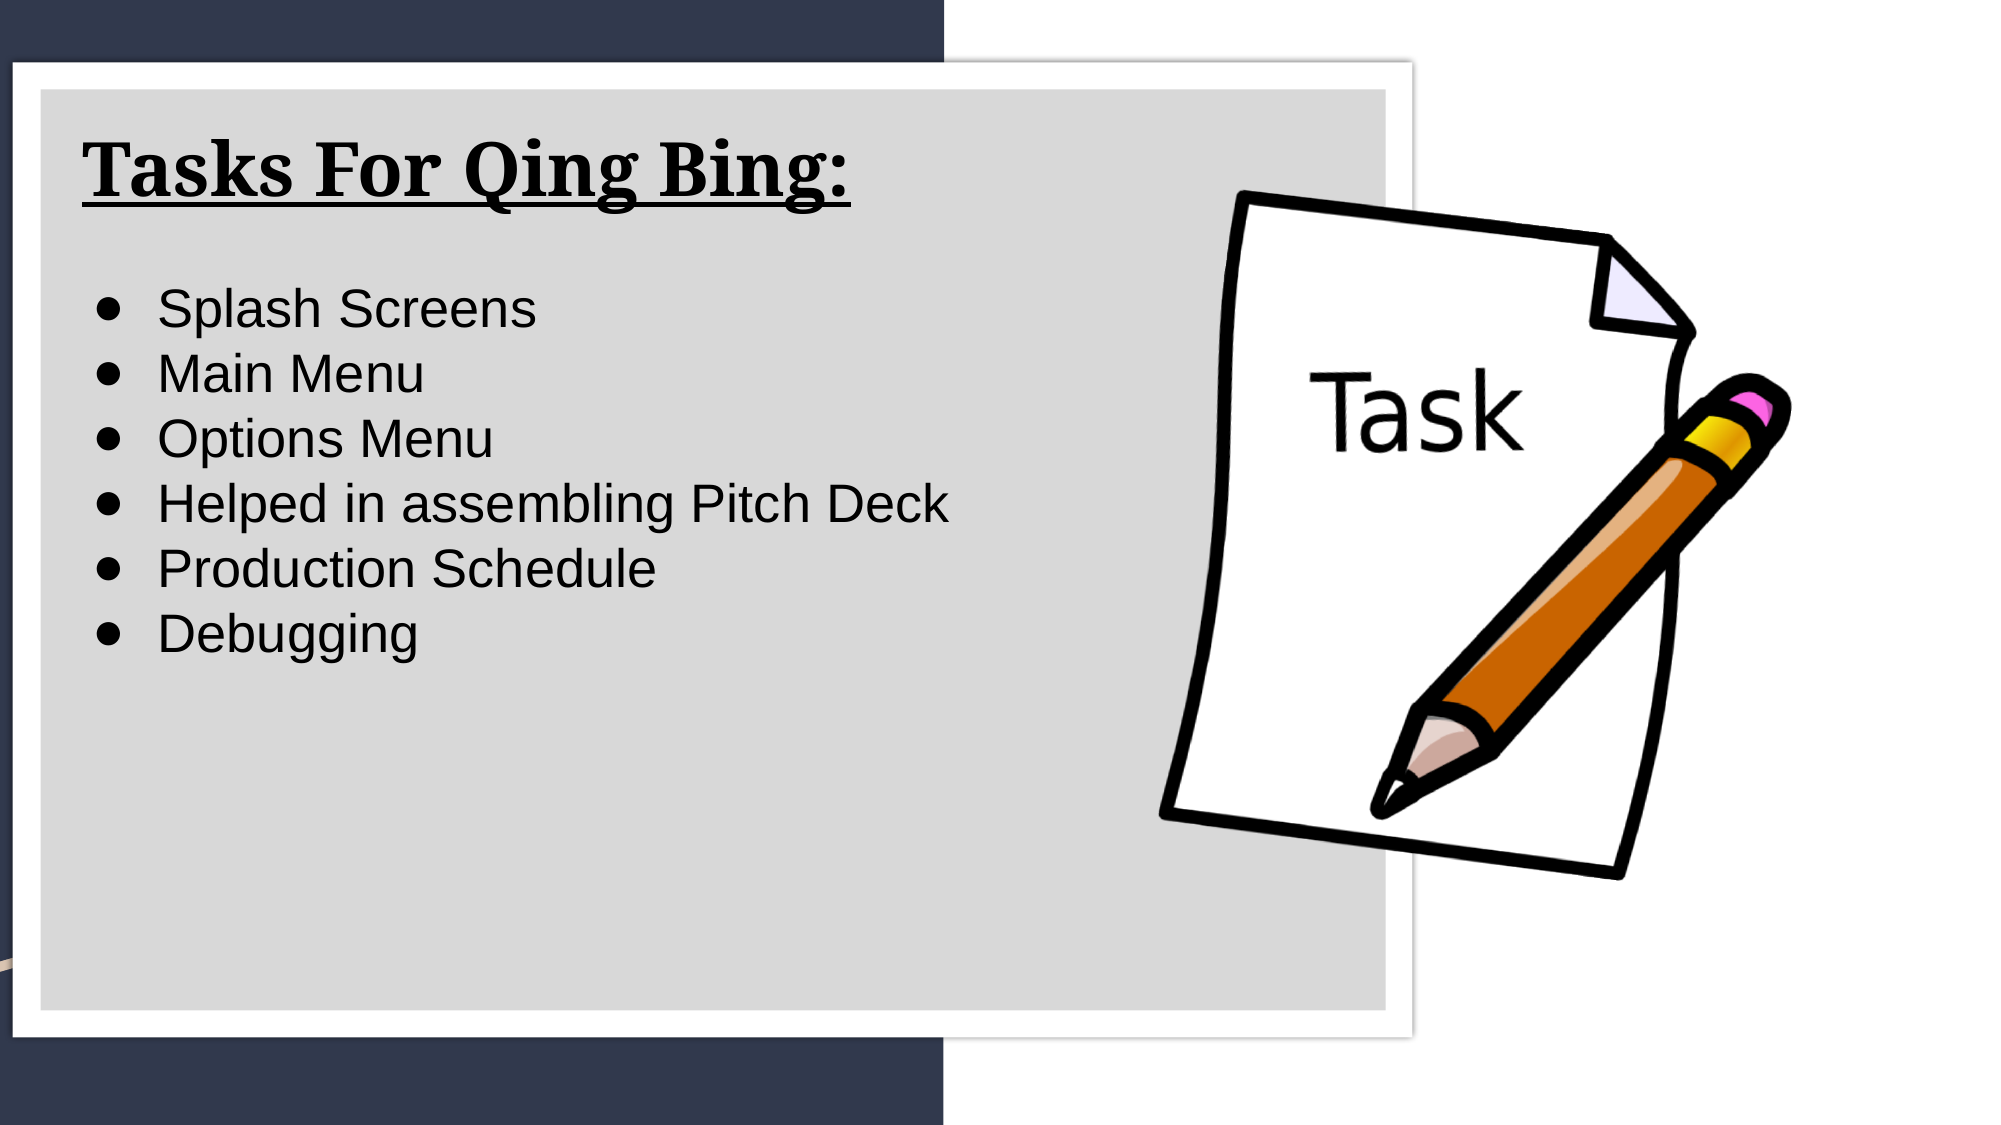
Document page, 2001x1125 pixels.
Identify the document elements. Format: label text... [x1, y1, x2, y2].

picture [1157, 188, 1809, 893]
text_box [40, 89, 1386, 1011]
text_box Tasks For Qing Bing: [67, 105, 981, 205]
text_box [12, 62, 1413, 1038]
text_box Splash Screens Main Menu Options Menu Helped in assembling Pitch Deck Production Schedule Debugging [67, 258, 995, 341]
